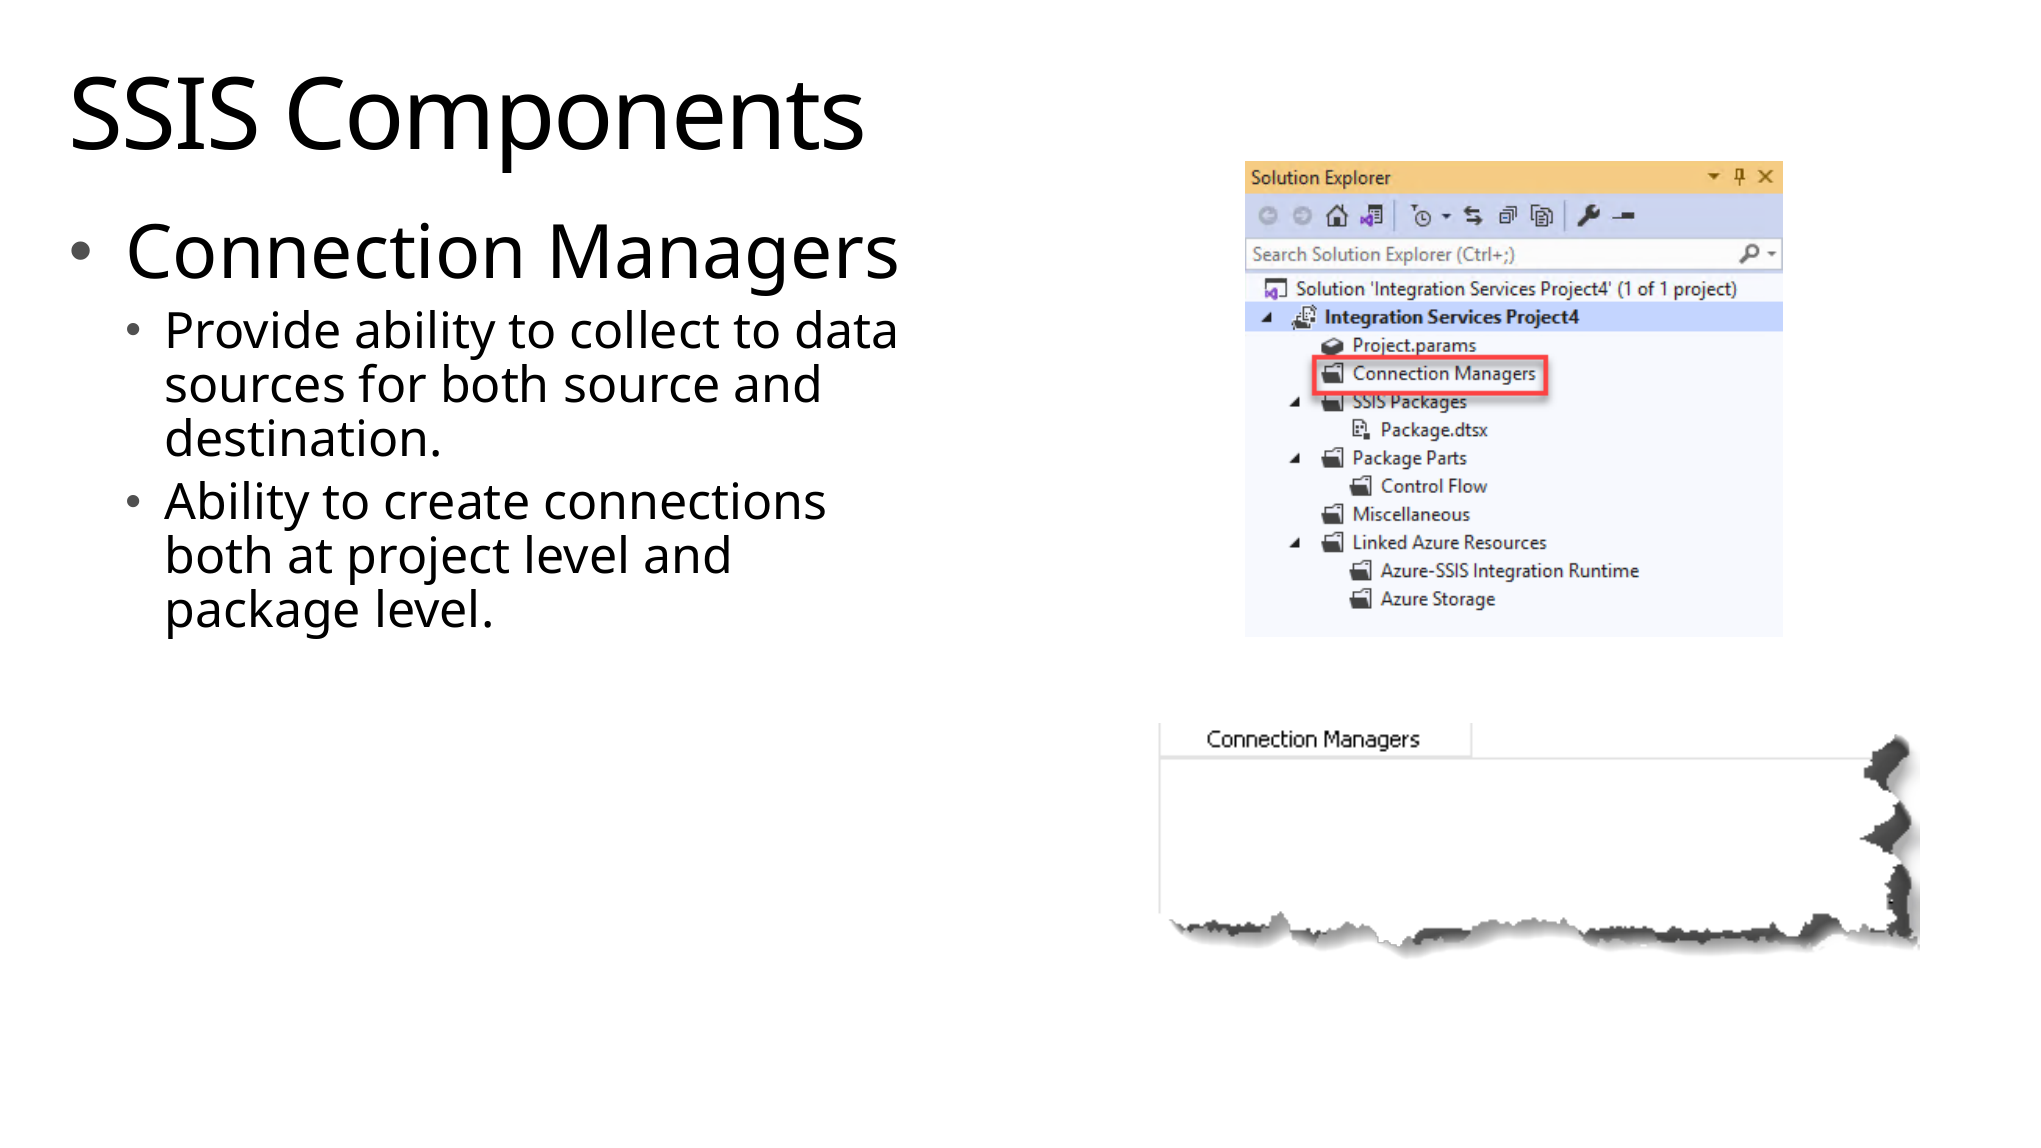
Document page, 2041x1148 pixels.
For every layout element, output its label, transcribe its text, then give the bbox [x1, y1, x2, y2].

title SSIS Components [45, 48, 1996, 199]
picture [1157, 723, 1920, 974]
picture [1244, 160, 1783, 637]
list Connection Managers Provide ability to collect to data sources for both source and destination. Ability to create connections both at project level and package level. [45, 199, 958, 624]
